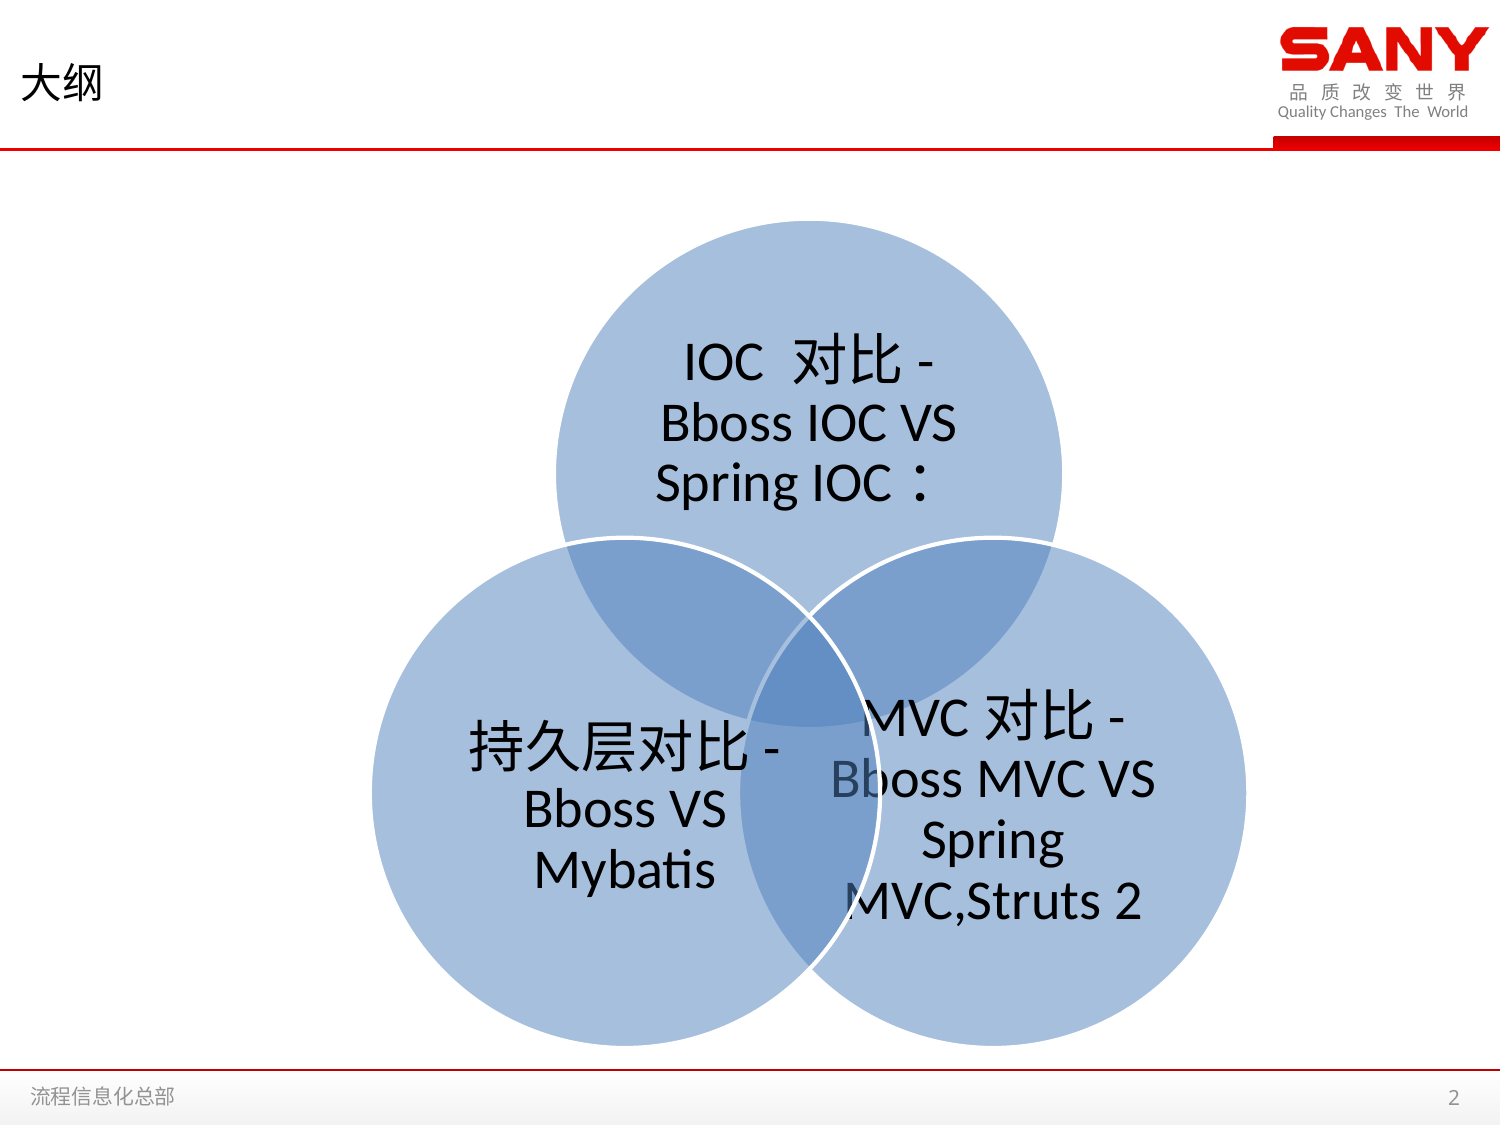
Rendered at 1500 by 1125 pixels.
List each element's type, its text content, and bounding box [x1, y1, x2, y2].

footer 流程信息化总部 [15, 1082, 491, 1115]
text_box 大纲 [5, 42, 1262, 124]
slide_number 2 [1297, 1079, 1475, 1118]
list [88, 207, 1500, 1059]
picture [1276, 18, 1495, 80]
